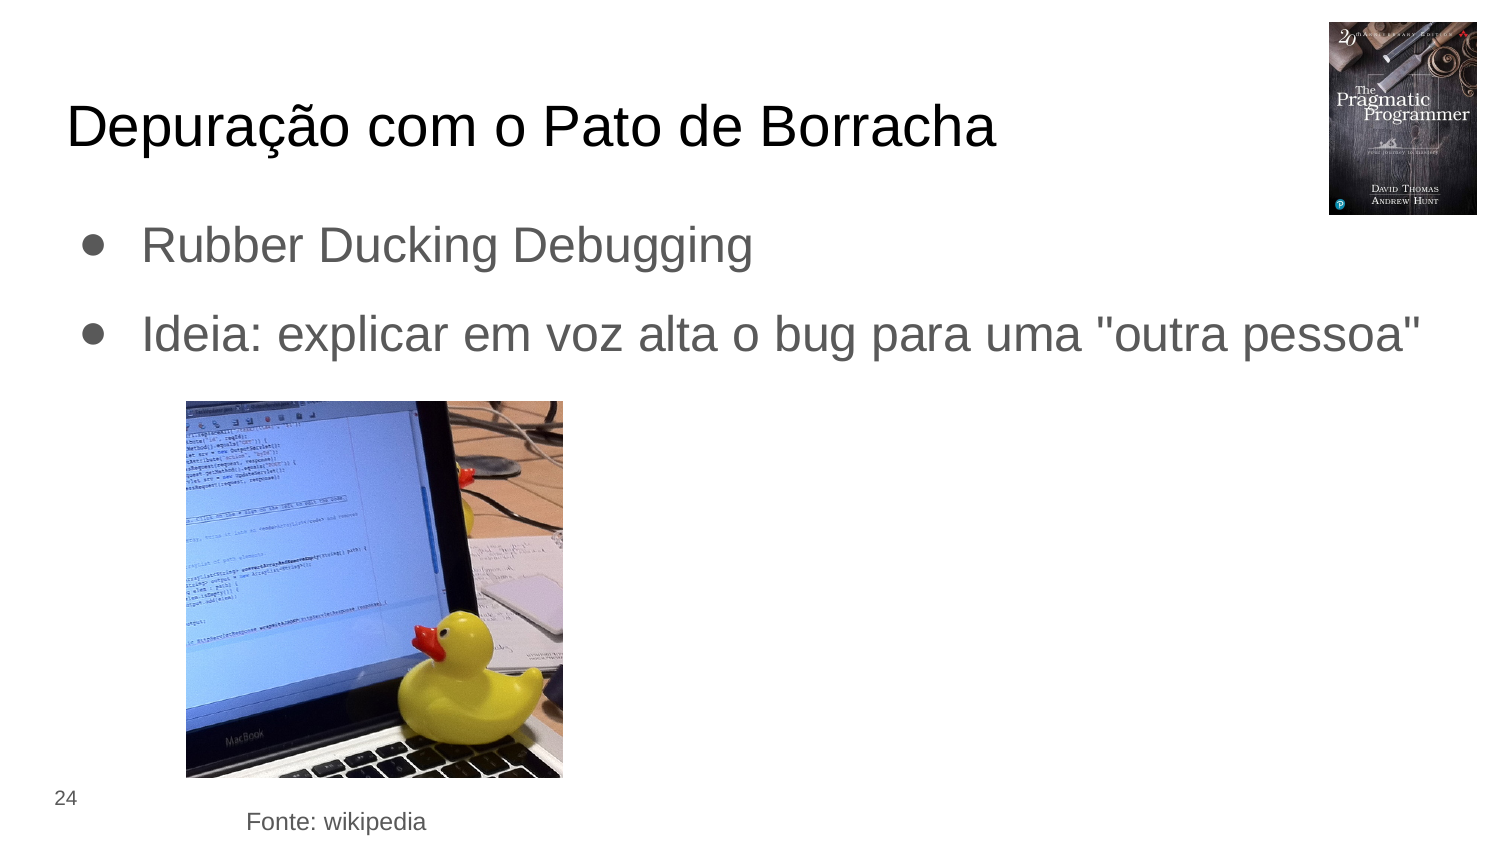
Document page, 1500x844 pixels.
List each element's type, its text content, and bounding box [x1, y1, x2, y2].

text_box Fonte: wikipedia [231, 790, 496, 844]
list Rubber Ducking Debugging Ideia: explicar em voz alta o bug para uma "outra pessoa" [51, 189, 1449, 441]
slide_number ‹#› [2, 764, 93, 830]
title Depuração com o Pato de Borracha [51, 72, 1324, 167]
picture [186, 401, 563, 778]
picture [1329, 22, 1477, 215]
